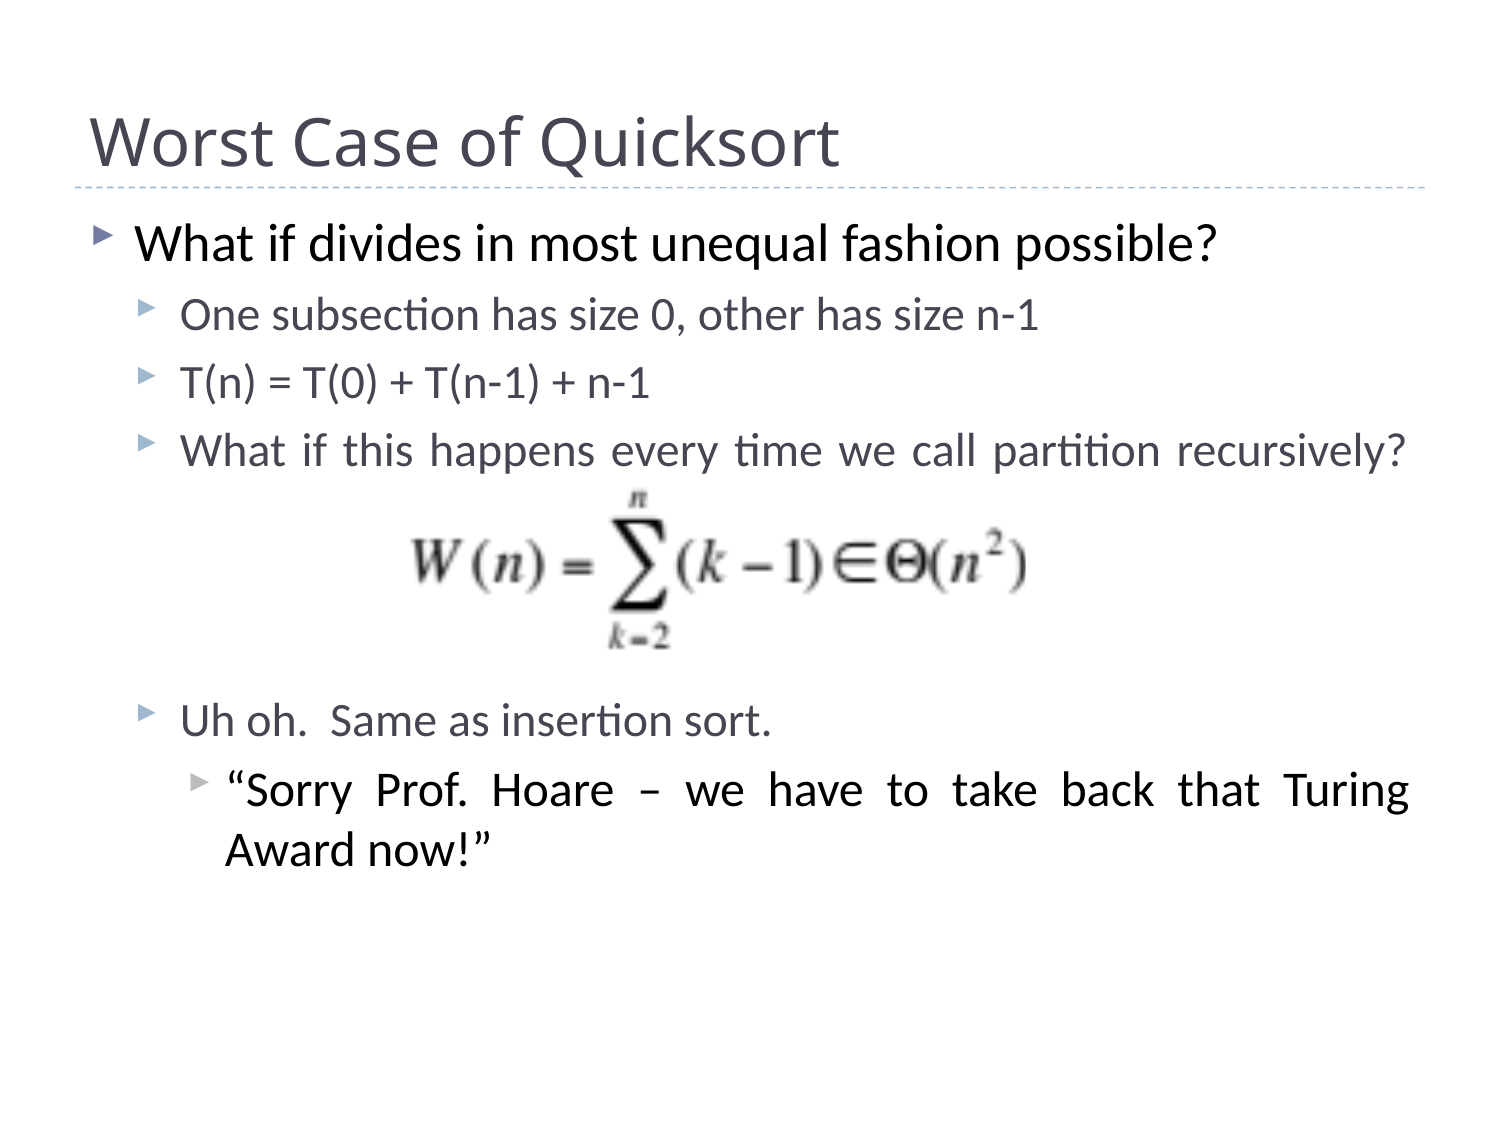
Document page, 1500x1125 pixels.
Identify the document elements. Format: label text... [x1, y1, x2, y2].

list What if divides in most unequal fashion possible? One subsection has size 0, other has size n-1 T(n) = T(0) + T(n-1) + n-1 What if this happens every time we call partition recursively? Uh oh. Same as insertion sort. “Sorry Prof. Hoare – we have to take back that Turing Award now!” [75, 200, 1425, 1006]
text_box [405, 474, 1026, 651]
title Worst Case of Quicksort [75, 24, 1425, 188]
